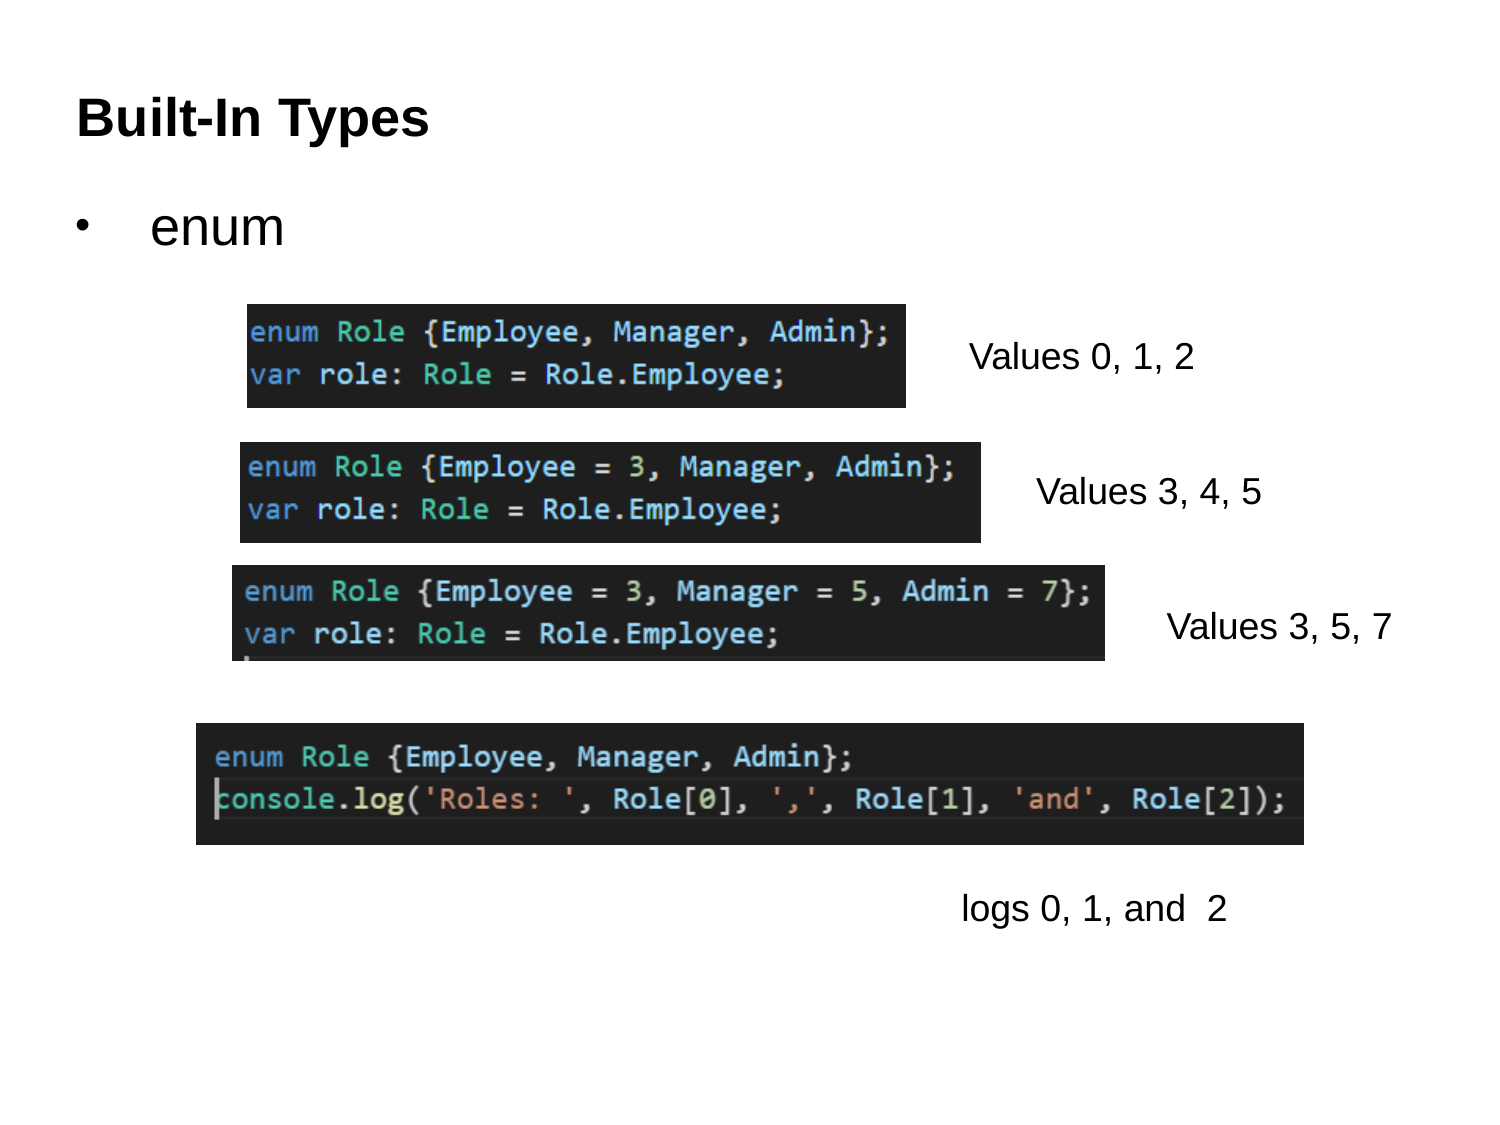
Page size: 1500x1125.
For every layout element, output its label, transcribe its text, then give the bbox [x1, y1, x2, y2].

picture [232, 565, 1105, 662]
picture [239, 442, 981, 543]
text_box logs 0, 1, and 2 [946, 876, 1263, 937]
text_box Values 3, 4, 5 [1021, 459, 1337, 520]
picture [195, 722, 1305, 846]
text_box Values 3, 5, 7 [1151, 594, 1468, 655]
text_box Values 0, 1, 2 [954, 324, 1270, 385]
picture [247, 304, 906, 409]
list enum [75, 191, 1425, 999]
title Built-In Types [76, 18, 1426, 148]
